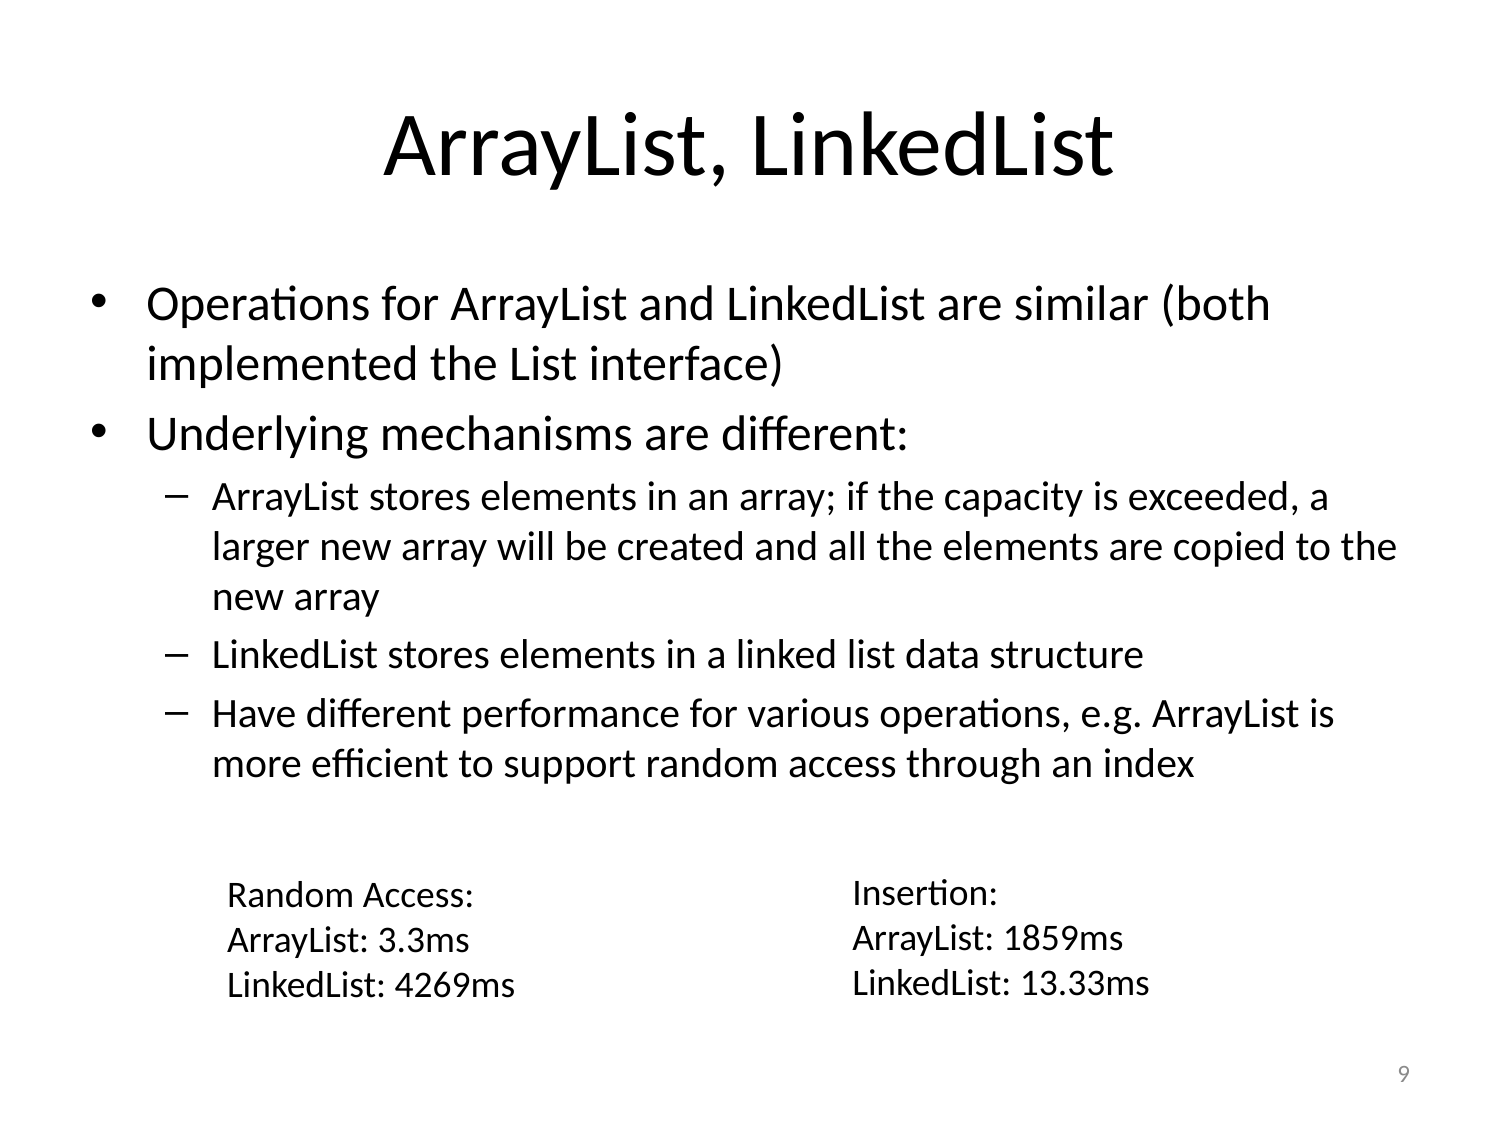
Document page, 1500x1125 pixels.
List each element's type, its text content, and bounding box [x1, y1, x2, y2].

text_box Random Access: ArrayList: 3.3ms LinkedList: 4269ms [212, 862, 837, 1012]
text_box Insertion: ArrayList: 1859ms LinkedList: 13.33ms [837, 860, 1500, 1100]
list Operations for ArrayList and LinkedList are similar (both implemented the List interface) Underlying mechanisms are different: ArrayList stores elements in an array; if the capacity is exceeded, a larger new array will be created and all the elements are copied to the new array LinkedList stores elements in a linked list data structure Have different performance for various operations, e.g. ArrayList is more efficient to support random access through an index [75, 262, 1425, 1005]
title ArrayList, LinkedList [75, 45, 1425, 233]
